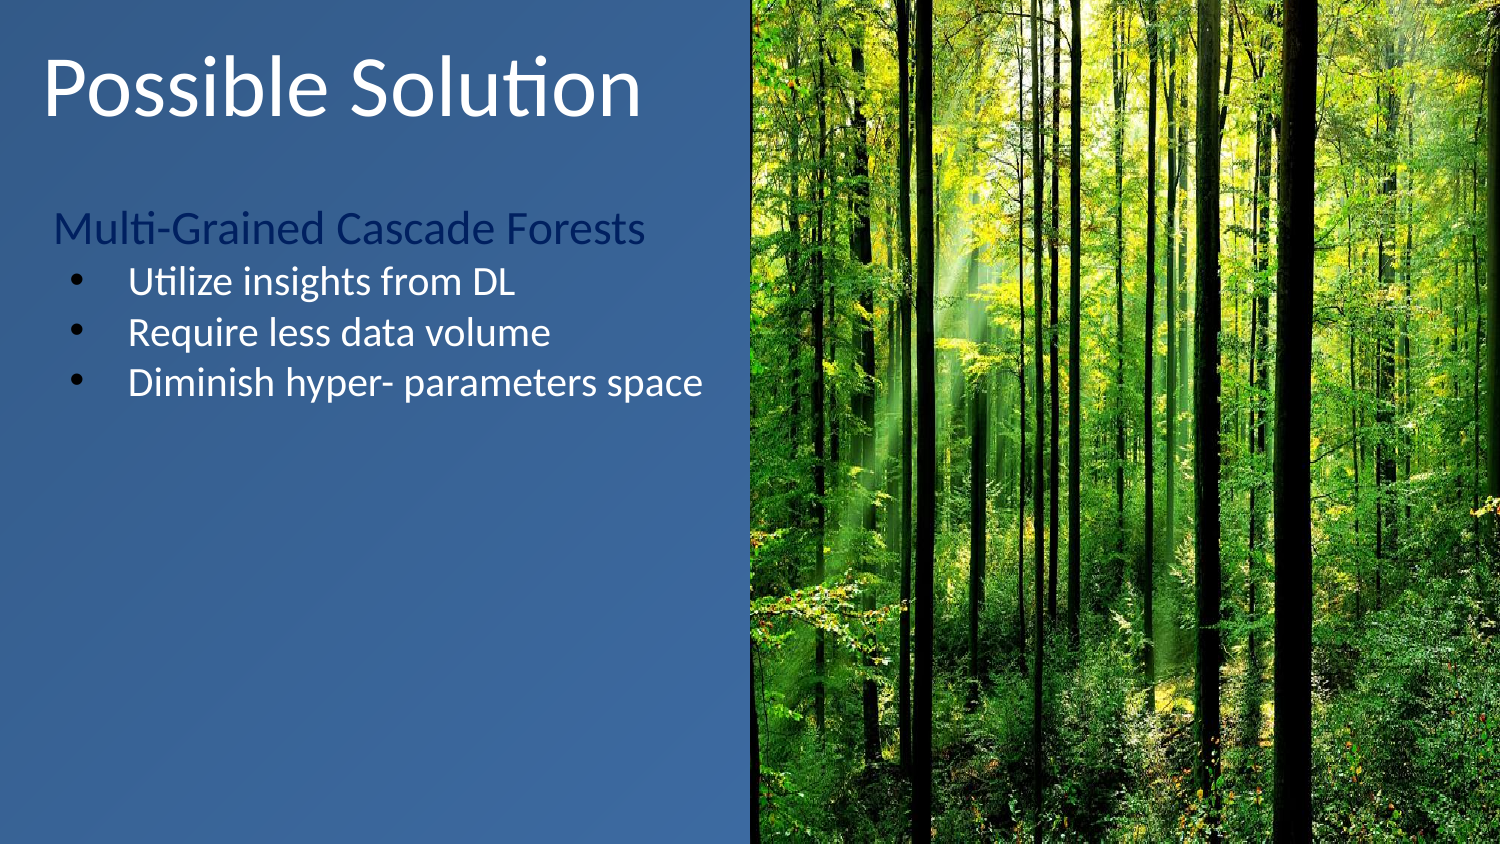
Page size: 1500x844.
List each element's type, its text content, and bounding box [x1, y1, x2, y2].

title Possible Solution [11, 25, 676, 138]
list Multi-Grained Cascade Forests Utilize insights from DL Require less data volume Diminish hyper- parameters space [37, 124, 741, 484]
picture [750, 0, 1500, 844]
